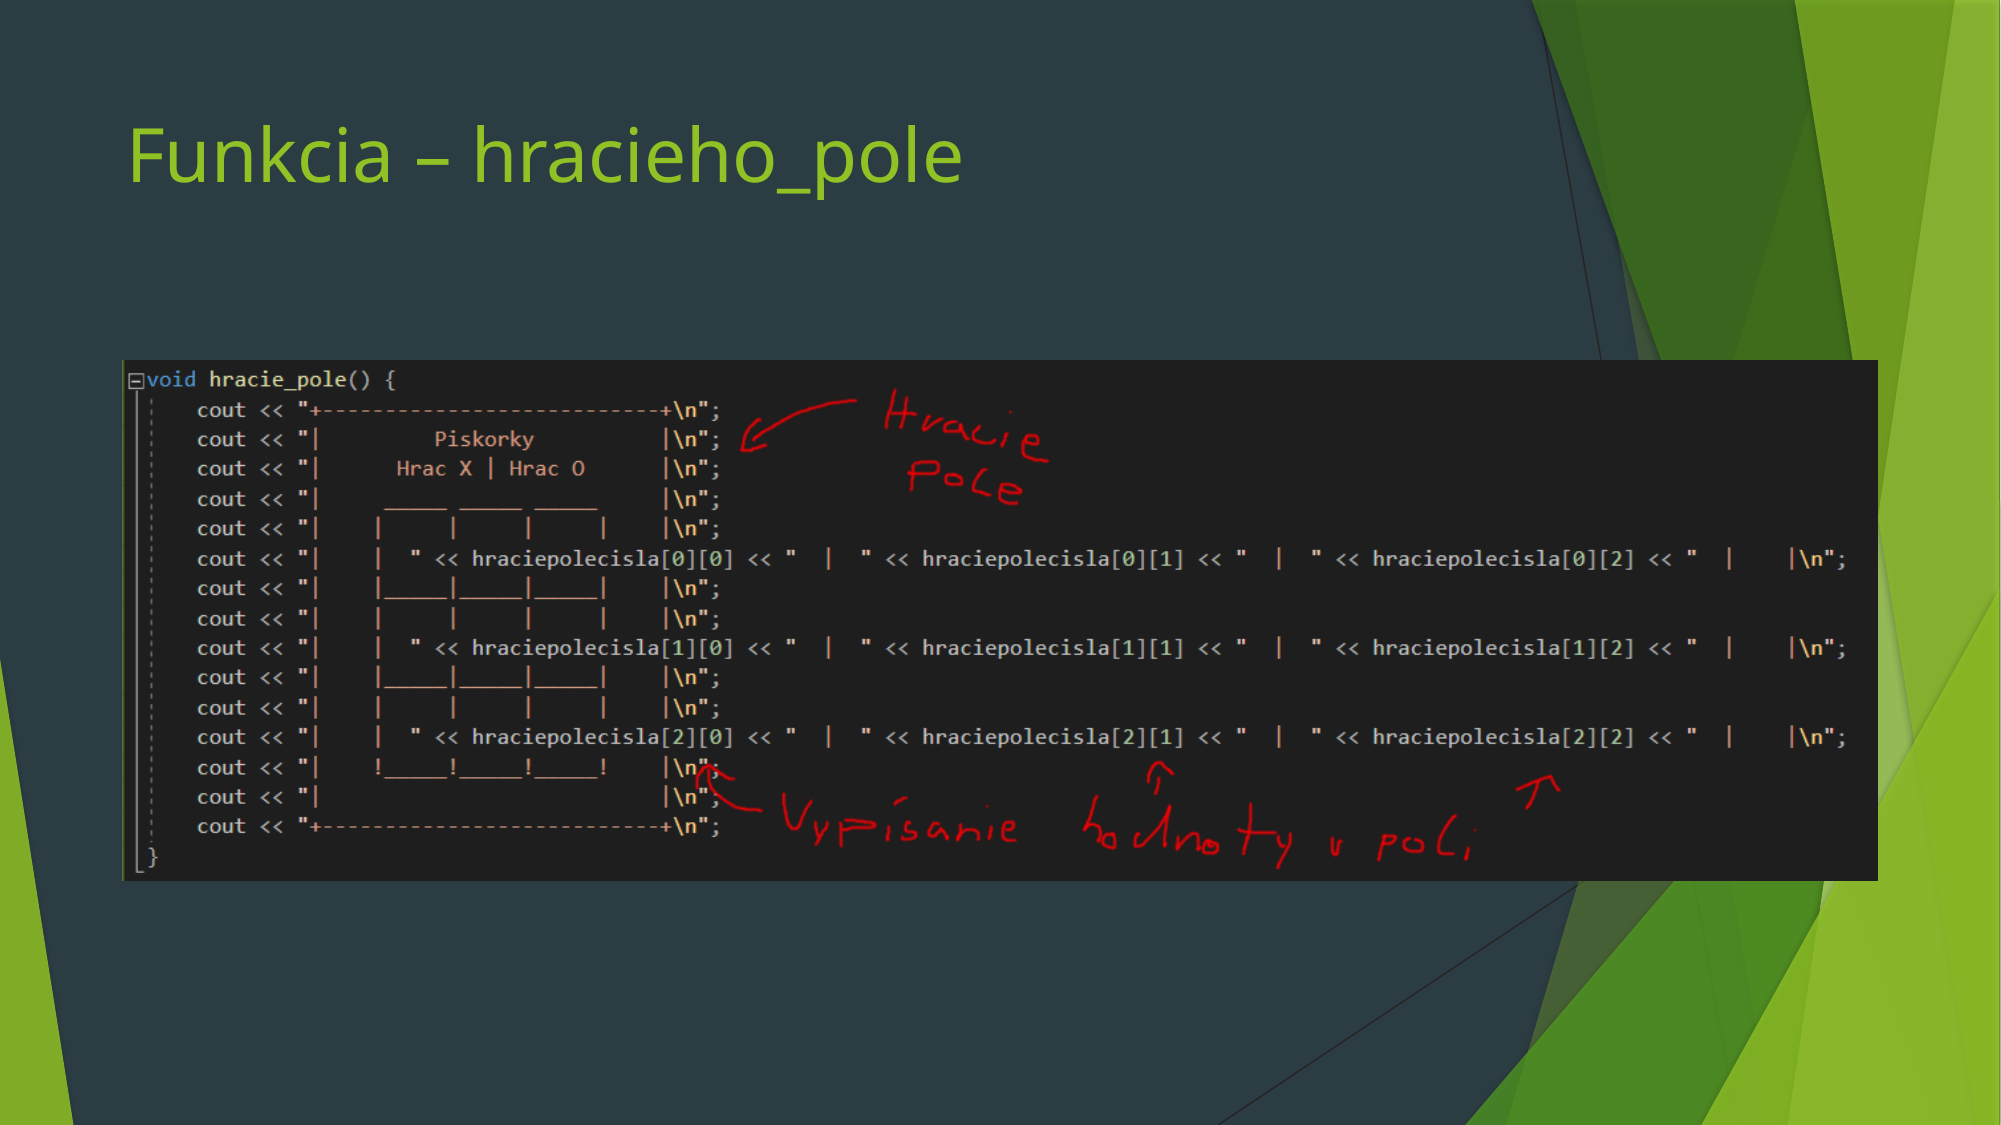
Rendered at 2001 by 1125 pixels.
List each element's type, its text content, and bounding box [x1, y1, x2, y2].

title Funkcia – hracieho_pole [111, 99, 1522, 317]
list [121, 359, 1879, 881]
